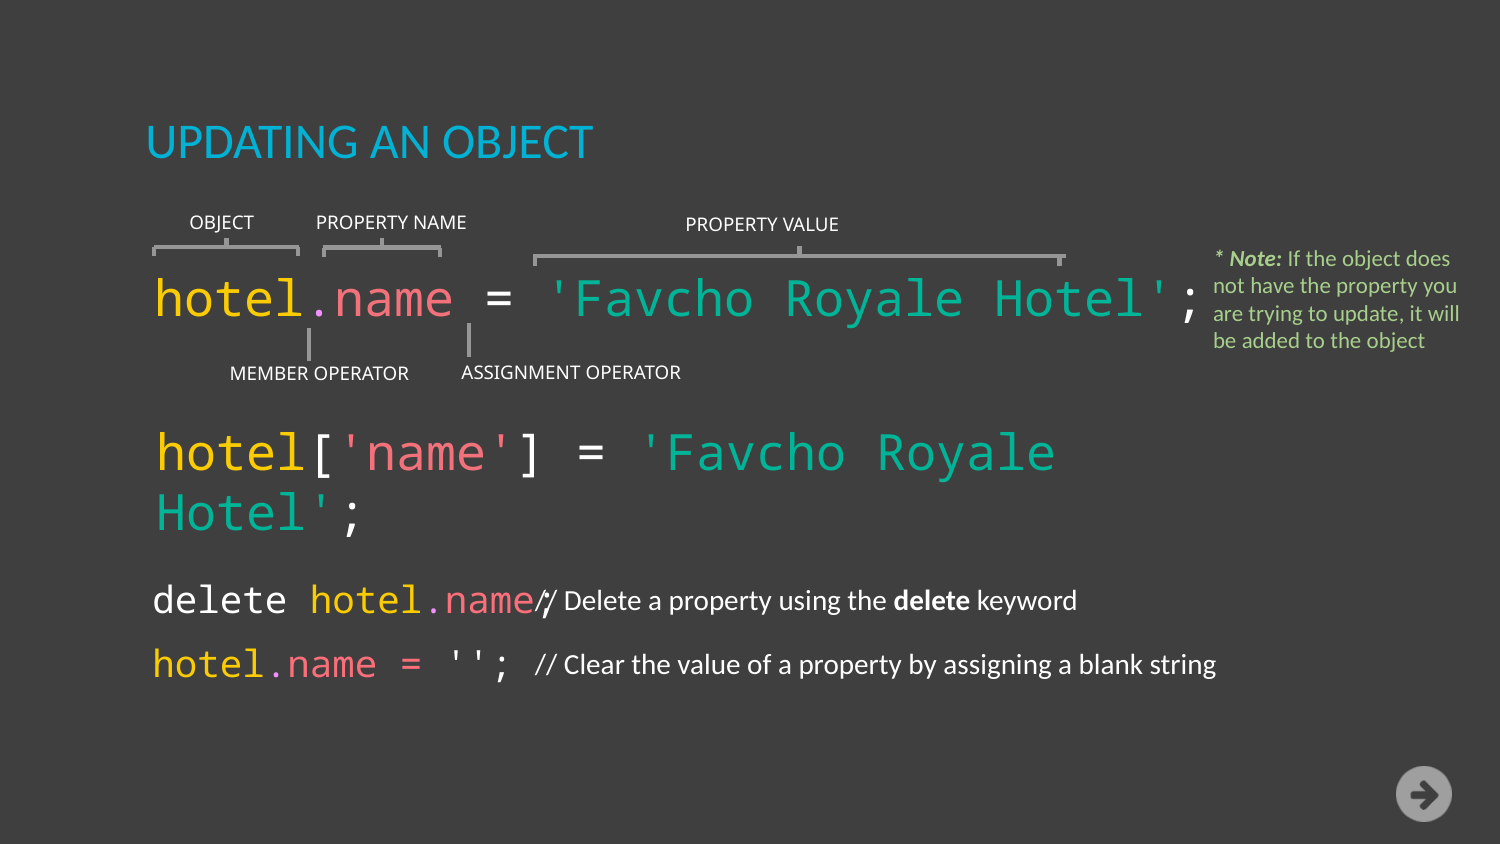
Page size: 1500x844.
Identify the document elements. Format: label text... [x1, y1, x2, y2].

text_box hotel.name = ''; [141, 634, 1198, 691]
text_box hotel['name'] = 'Favcho Royale Hotel'; [145, 414, 1251, 487]
text_box * Note: If the object does not have the property you are trying to update, it will be added to the object [1201, 237, 1475, 382]
text_box delete hotel.name; [141, 570, 1198, 627]
text_box OBJECT [141, 210, 303, 240]
picture [1395, 766, 1452, 822]
text_box ASSIGNMENT OPERATOR [445, 361, 697, 394]
text_box PROPERTY VALUE [544, 212, 980, 244]
text_box UPDATING AN OBJECT [134, 102, 611, 175]
text_box // Delete a property using the delete keyword [523, 576, 1213, 622]
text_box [322, 238, 442, 257]
text_box PROPERTY NAME [310, 210, 472, 240]
text_box // Clear the value of a property by assigning a blank string [523, 639, 1280, 686]
title hotel.name = 'Favcho Royale Hotel'; [44, 202, 1445, 422]
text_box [533, 246, 1067, 266]
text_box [153, 238, 300, 257]
text_box MEMBER OPERATOR [193, 361, 445, 394]
